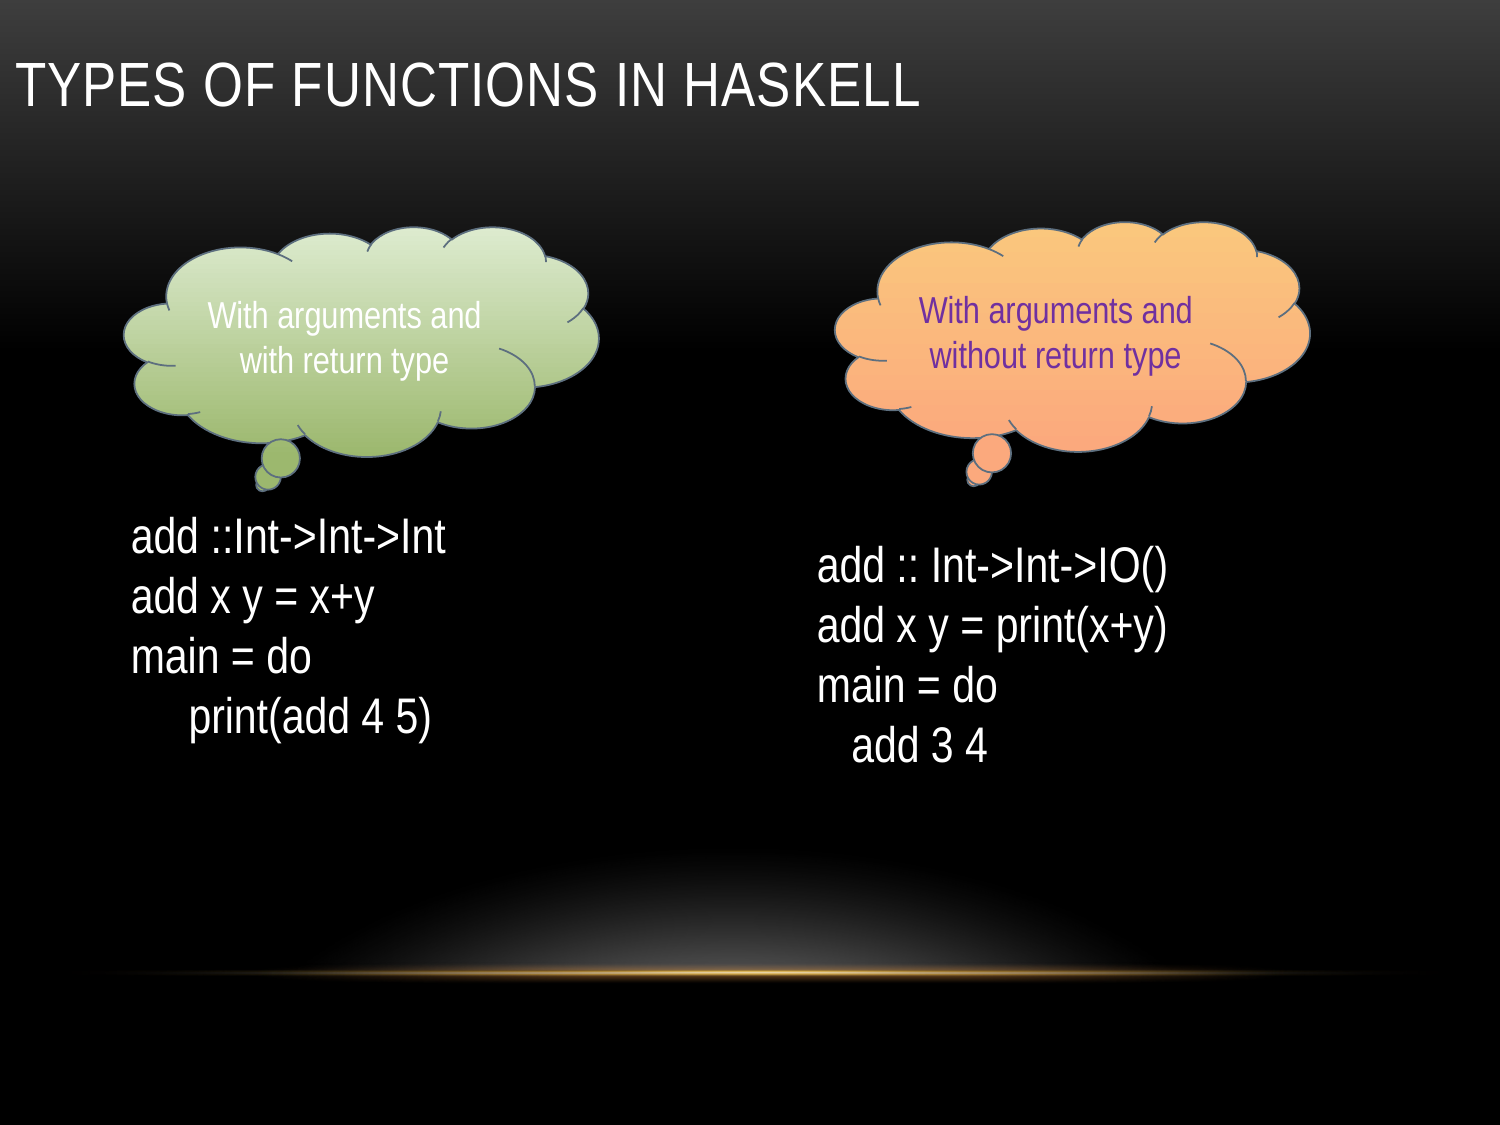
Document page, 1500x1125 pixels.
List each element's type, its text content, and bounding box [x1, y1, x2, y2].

text_box add ::Int->Int->Int add x y = x+y main = do print(add 4 5) [115, 496, 549, 796]
text_box With arguments and without return type [833, 221, 1311, 488]
picture [0, 0, 1500, 1125]
text_box add :: Int->Int->IO() add x y = print(x+y) main = do add 3 4 [801, 524, 1365, 825]
title Types of functions in haskell [0, 1, 1300, 127]
text_box With arguments and with return type [122, 226, 600, 493]
